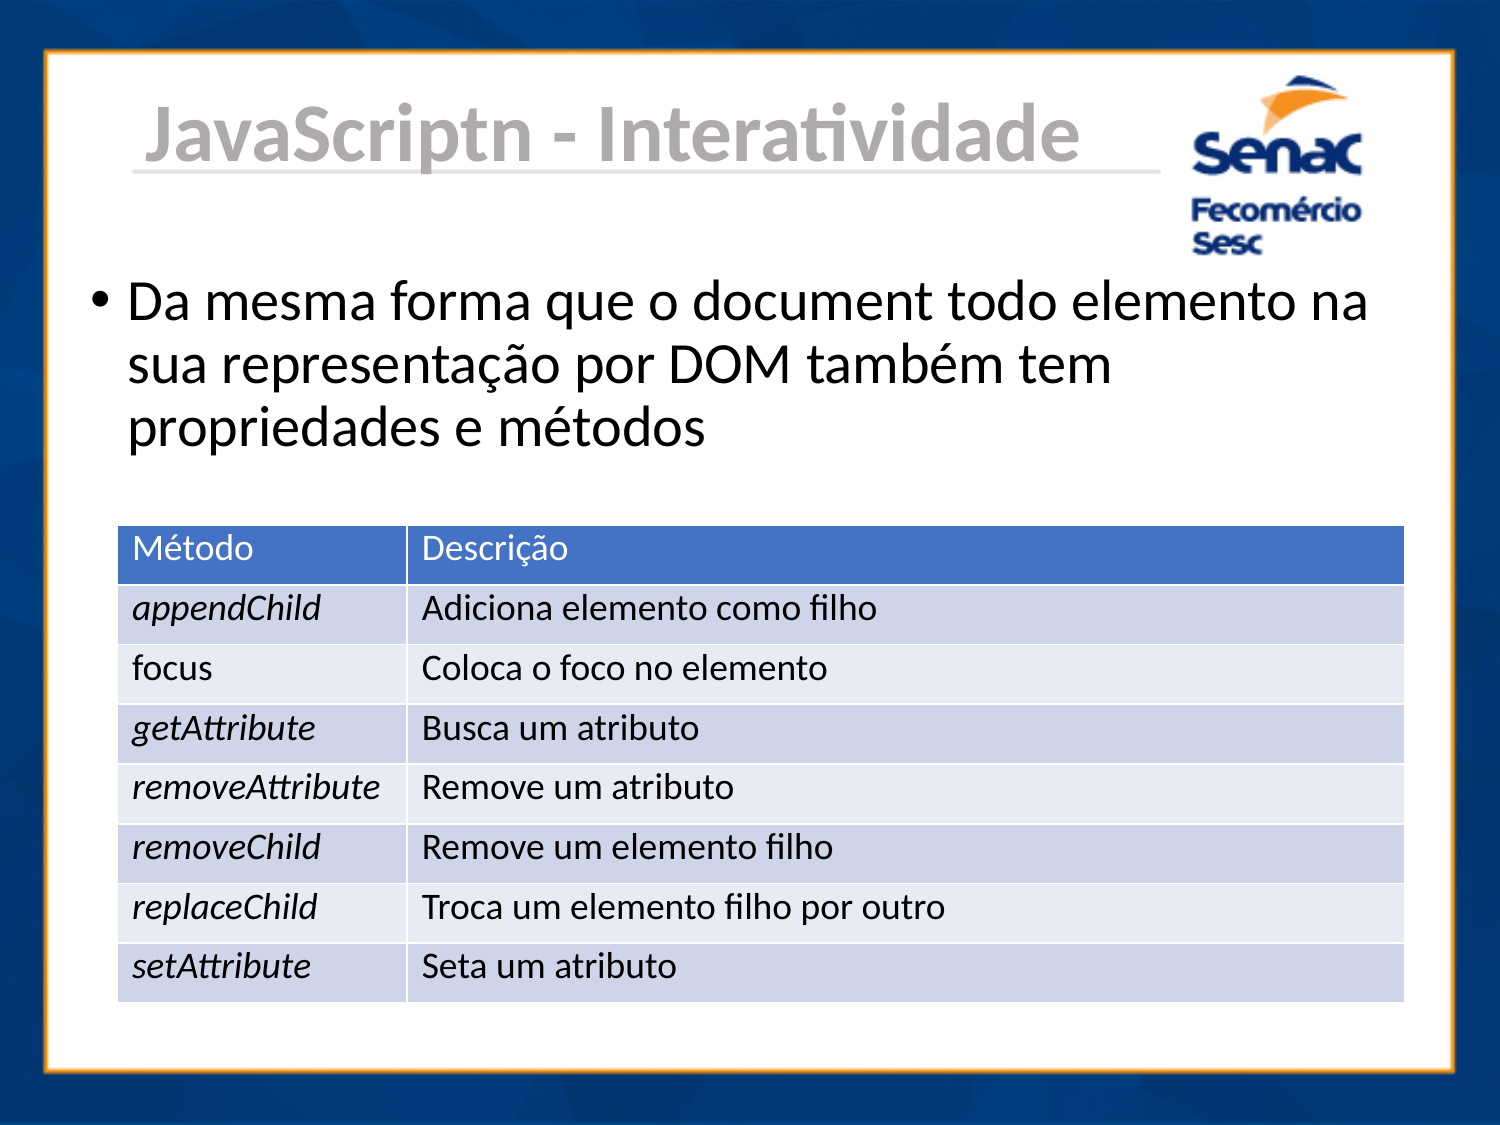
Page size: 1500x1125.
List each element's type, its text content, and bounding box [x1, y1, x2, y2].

table_header Método [118, 526, 406, 584]
table_cell Remove um atributo [408, 765, 1404, 823]
table_cell replaceChild [118, 884, 406, 942]
table_cell removeAttribute [118, 765, 406, 823]
table_cell Remove um elemento filho [408, 825, 1404, 883]
table_header Descrição [408, 526, 1404, 584]
table_cell setAttribute [118, 944, 406, 1002]
table_cell removeChild [118, 825, 406, 883]
table_cell appendChild [118, 586, 406, 644]
picture [0, 0, 1500, 1125]
table_cell Busca um atributo [408, 705, 1404, 763]
table_cell Adiciona elemento como filho [408, 586, 1404, 644]
table_cell focus [118, 645, 406, 703]
list Da mesma forma que o document todo elemento na sua representação por DOM também tem propriedades e métodos [75, 262, 1425, 1005]
text_box JavaScriptn - Interatividade [130, 77, 1130, 191]
table_cell Seta um atributo [408, 944, 1404, 1002]
table_cell Coloca o foco no elemento [408, 645, 1404, 703]
table_cell getAttribute [118, 705, 406, 763]
table_cell Troca um elemento filho por outro [408, 884, 1404, 942]
